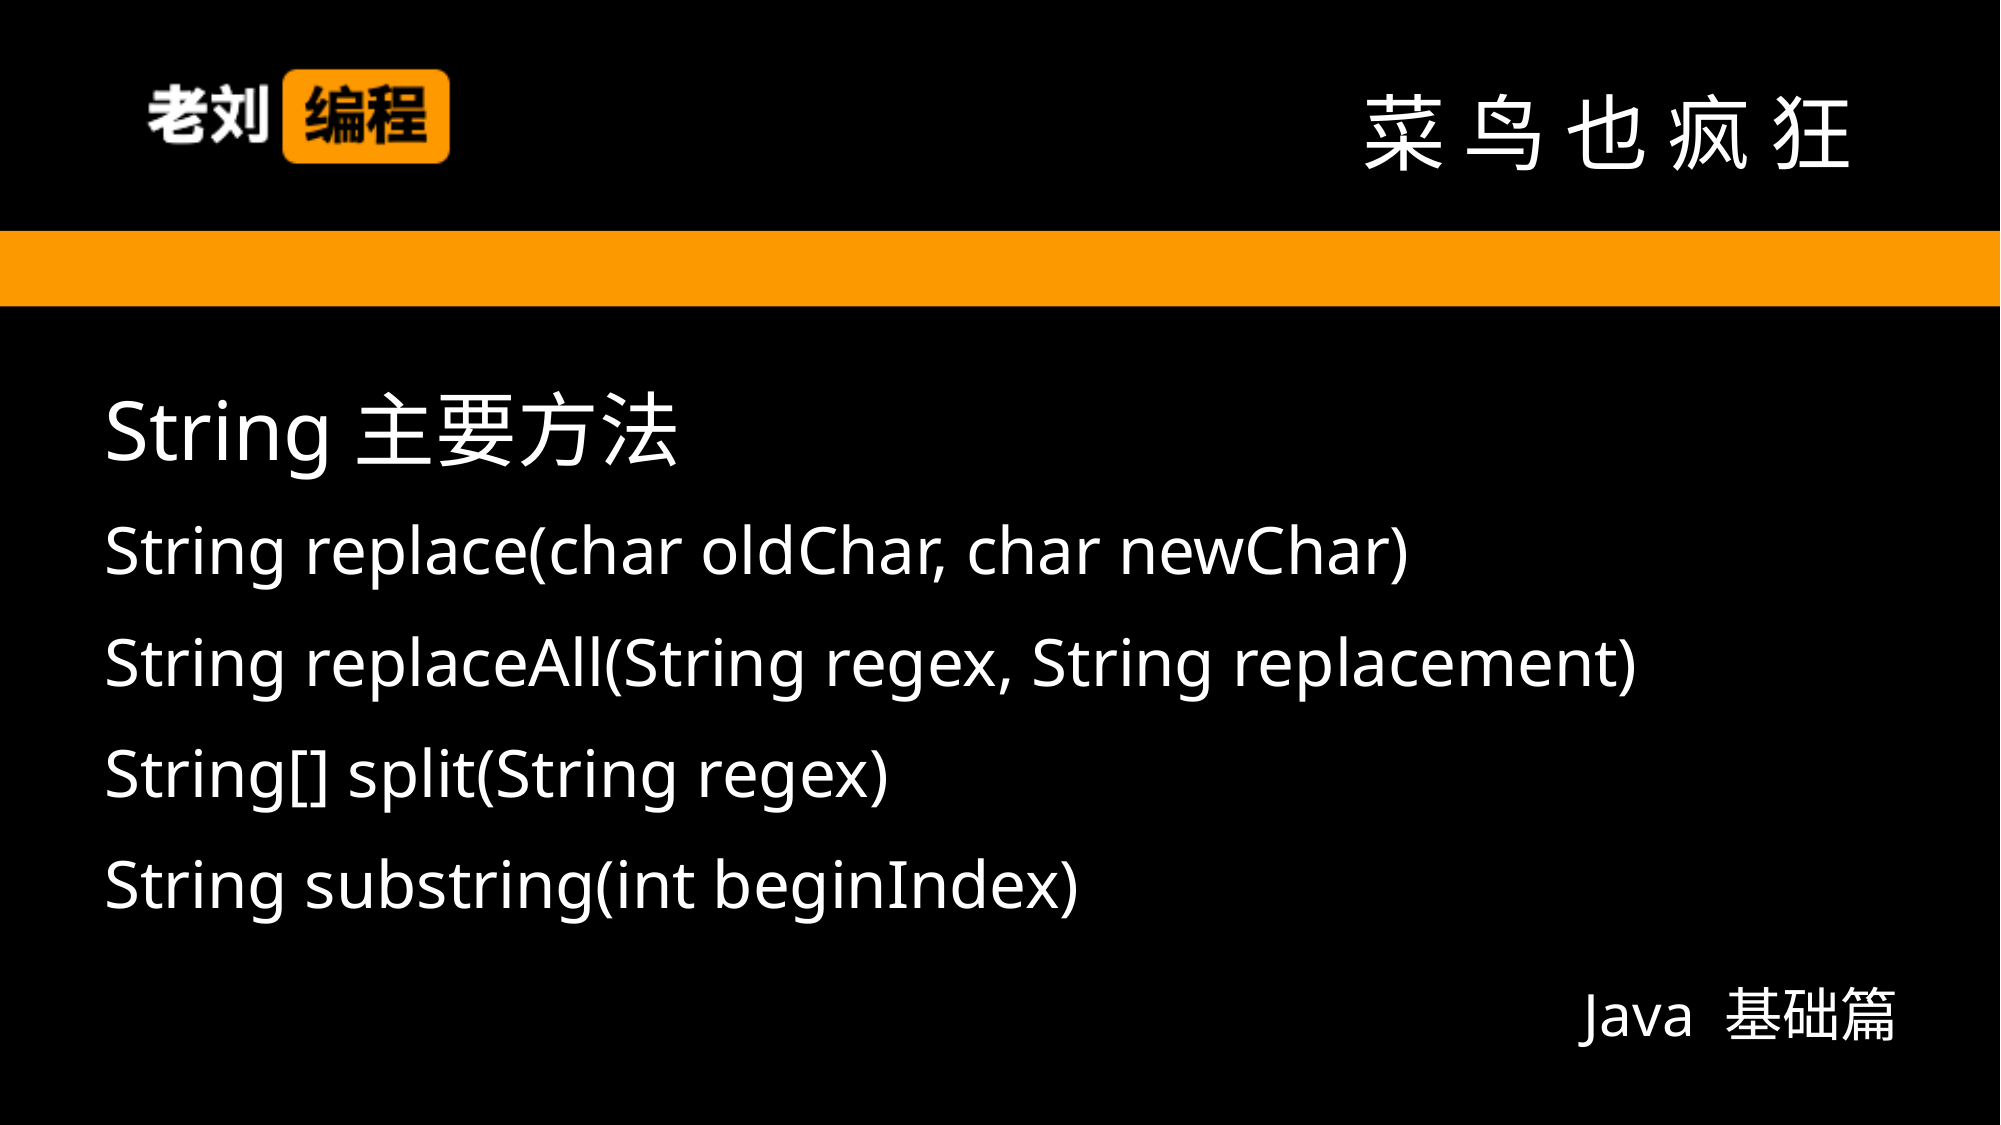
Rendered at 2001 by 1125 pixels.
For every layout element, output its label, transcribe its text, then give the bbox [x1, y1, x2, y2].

text_box Java 基础篇 [1576, 964, 1924, 1056]
text_box 菜 鸟 也 疯 狂 [1354, 44, 1925, 189]
list String主要方法 String replace(char oldChar, char newChar) String replaceAll(String regex, String replacement) String[] split(String regex) String substring(int beginIndex) [96, 361, 1683, 1046]
picture [95, 28, 493, 207]
